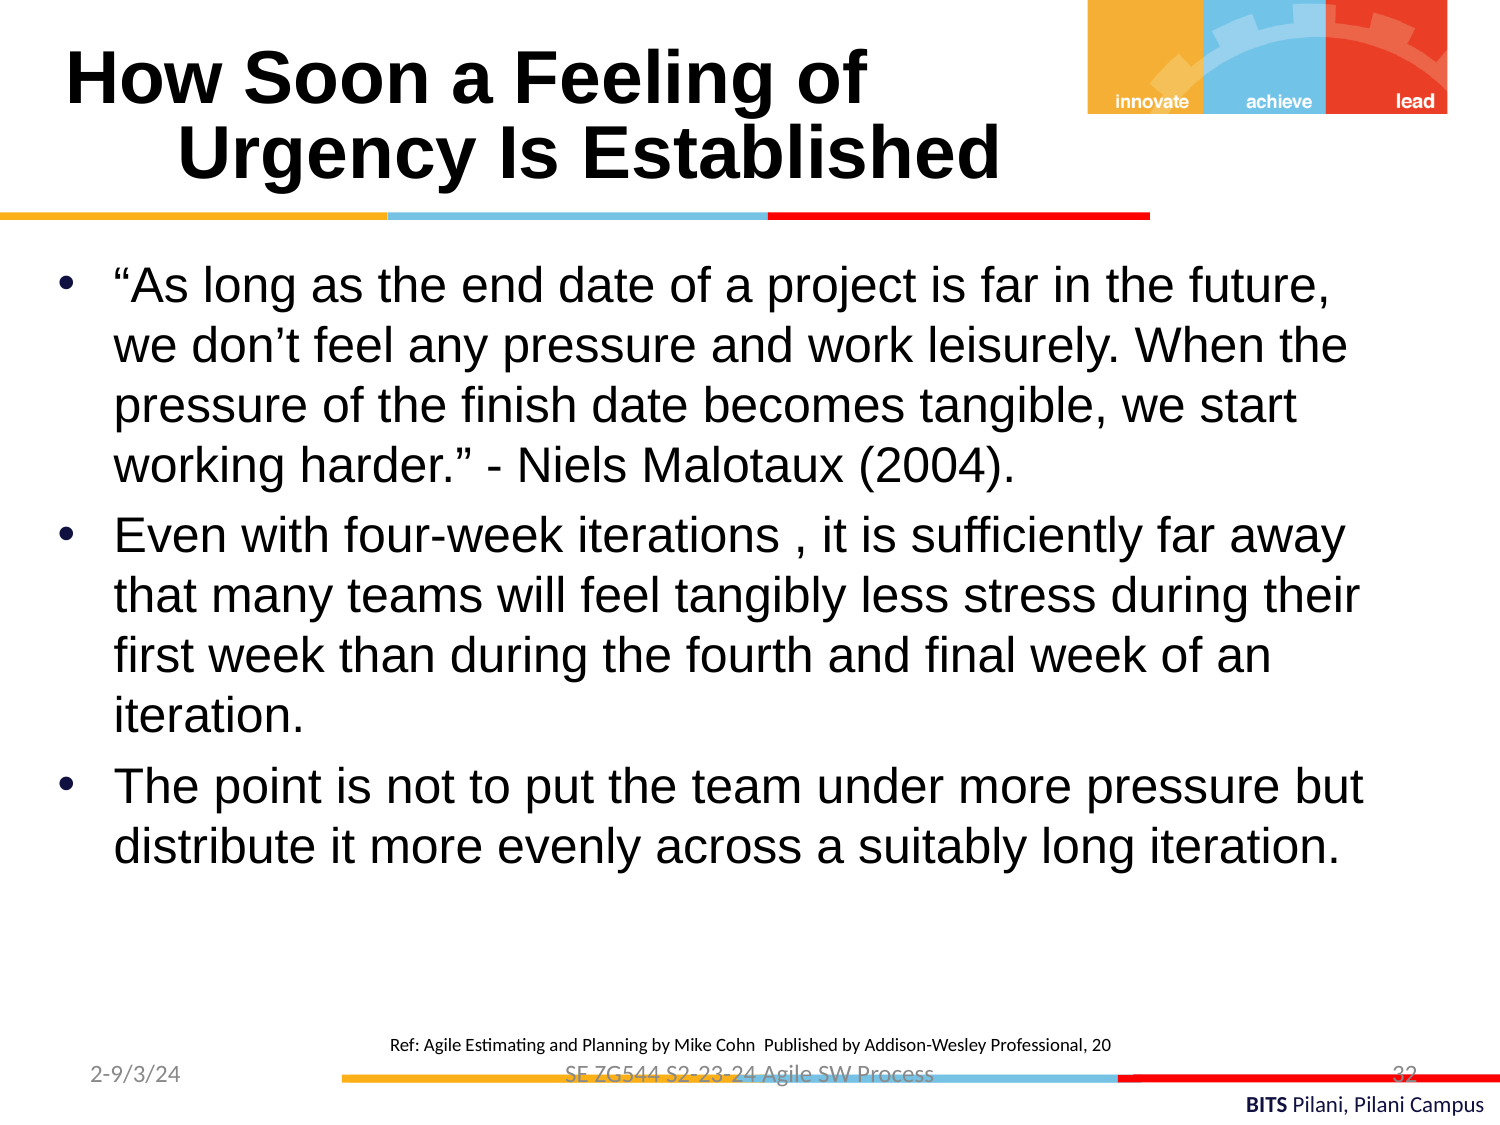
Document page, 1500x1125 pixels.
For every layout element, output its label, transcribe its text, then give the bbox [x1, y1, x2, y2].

list “As long as the end date of a project is far in the future, we don’t feel any pressure and work leisurely. When the pressure of the finish date becomes tangible, we start working harder.” - Niels Malotaux (2004). Even with four-week iterations , it is sufficiently far away that many teams will feel tangibly less stress during their first week than during the fourth and final week of an iteration. The point is not to put the team under more pressure but distribute it more evenly across a suitably long iteration. [49, 244, 1401, 988]
text_box How Soon a Feeling of Urgency Is Established [57, 24, 1080, 213]
text_box SE ZG544 S2-23-24 Agile SW Process [519, 1063, 980, 1095]
picture [1087, 0, 1448, 114]
text_box Ref: Agile Estimating and Planning by Mike Cohn Published by Addison-Wesley Professional, 20 [382, 1024, 1430, 1063]
text_box 2-9/3/24 [82, 1050, 418, 1095]
slide_number 32 [1382, 1063, 1426, 1094]
